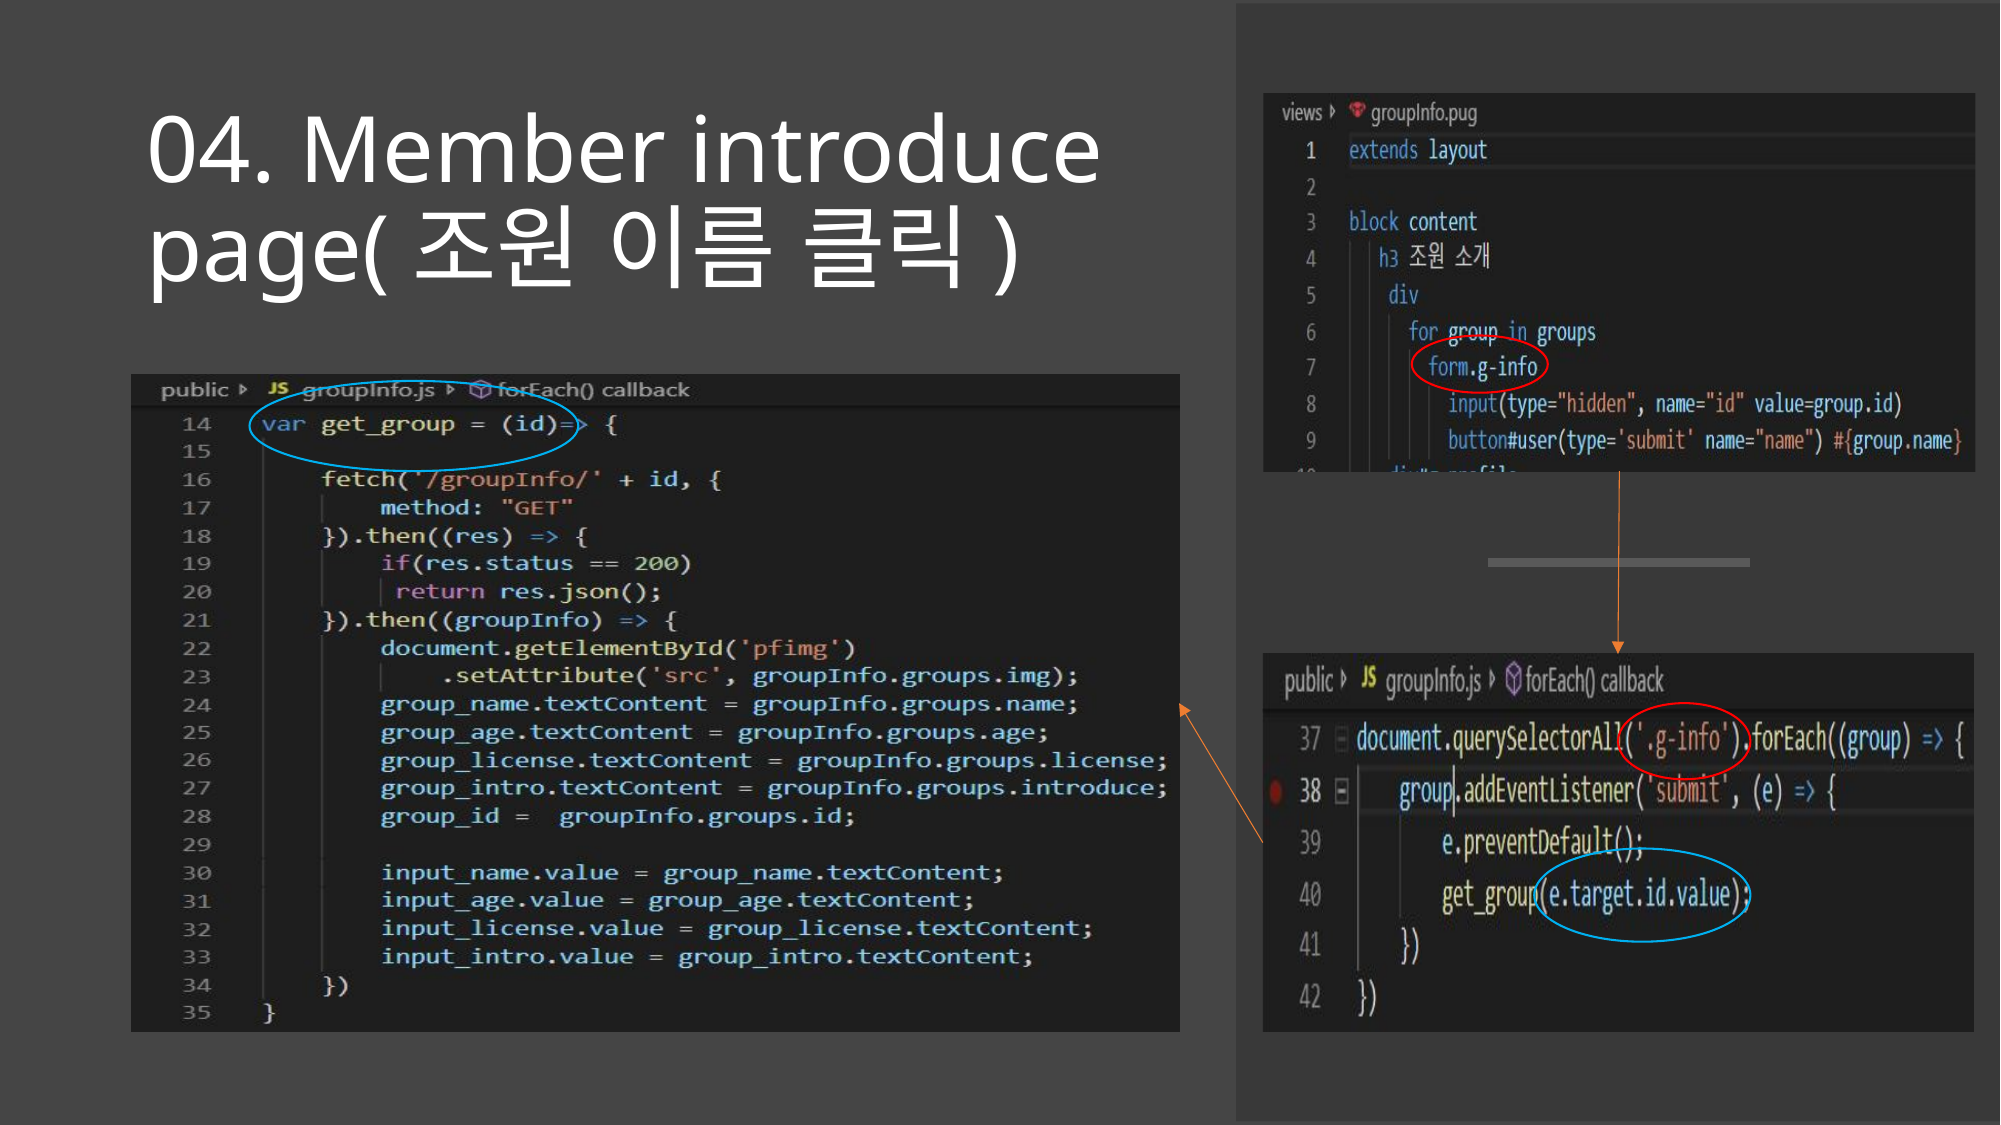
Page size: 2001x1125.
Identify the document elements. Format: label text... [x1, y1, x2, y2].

title 04. Member introduce page(조원 이름 클릭) [131, 93, 1180, 311]
picture [1263, 93, 1976, 472]
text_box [1179, 703, 1262, 843]
text_box [1235, 2, 2000, 1122]
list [1262, 653, 1974, 1032]
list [131, 374, 1180, 1032]
